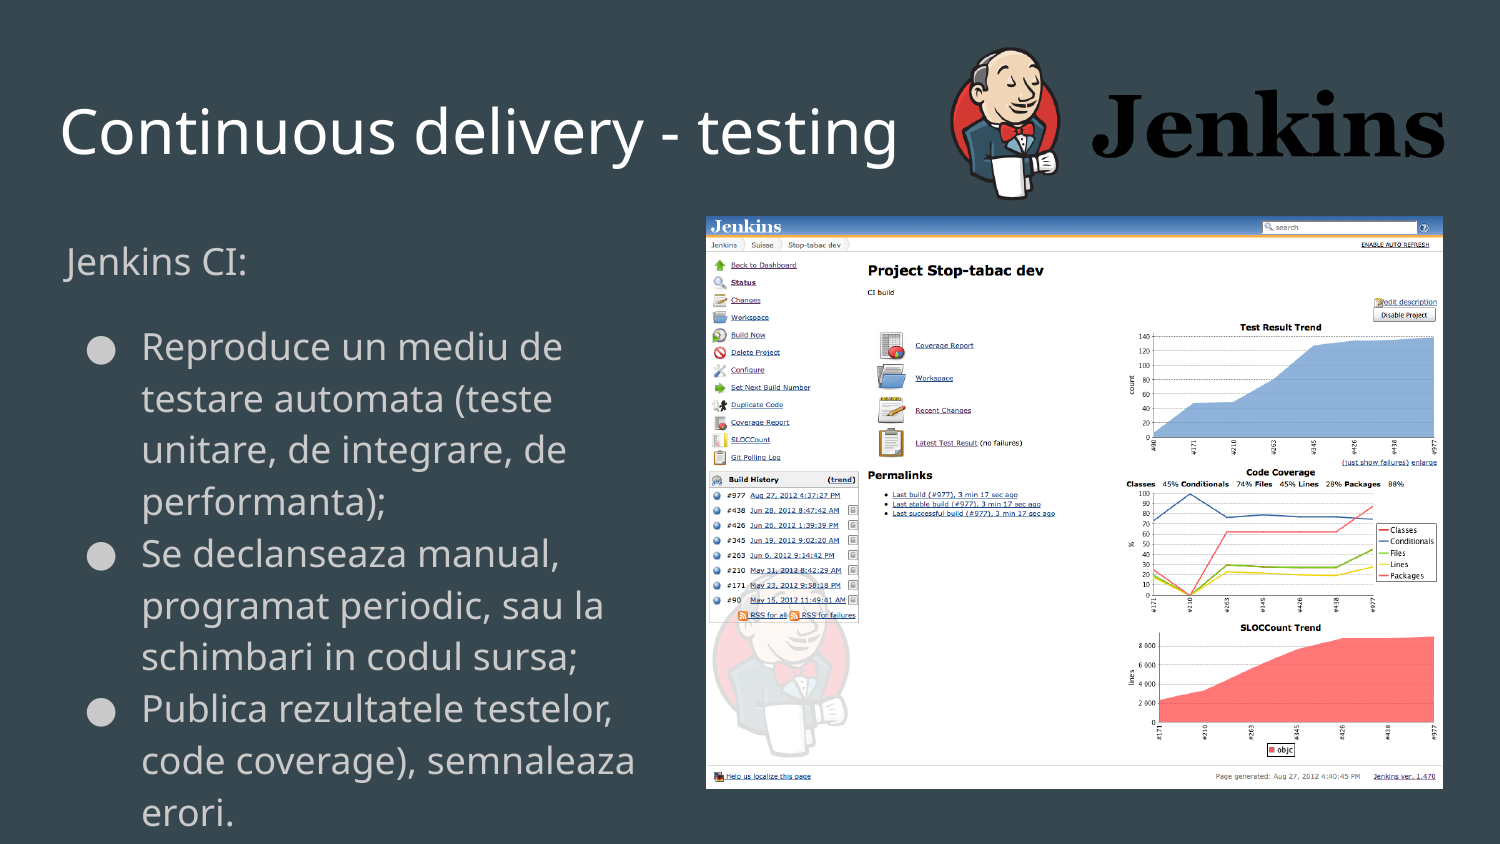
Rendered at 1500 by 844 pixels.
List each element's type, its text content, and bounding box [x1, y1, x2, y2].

list Jenkins CI: Reproduce un mediu de testare automata (teste unitare, de integrare, de performanta); Se declanseaza manual, programat periodic, sau la schimbari in codul sursa; Publica rezultatele testelor, code coverage), semnaleaza erori. [51, 216, 686, 777]
picture [944, 42, 1450, 206]
title Continuous delivery - testing [44, 77, 939, 171]
picture [706, 215, 1443, 789]
